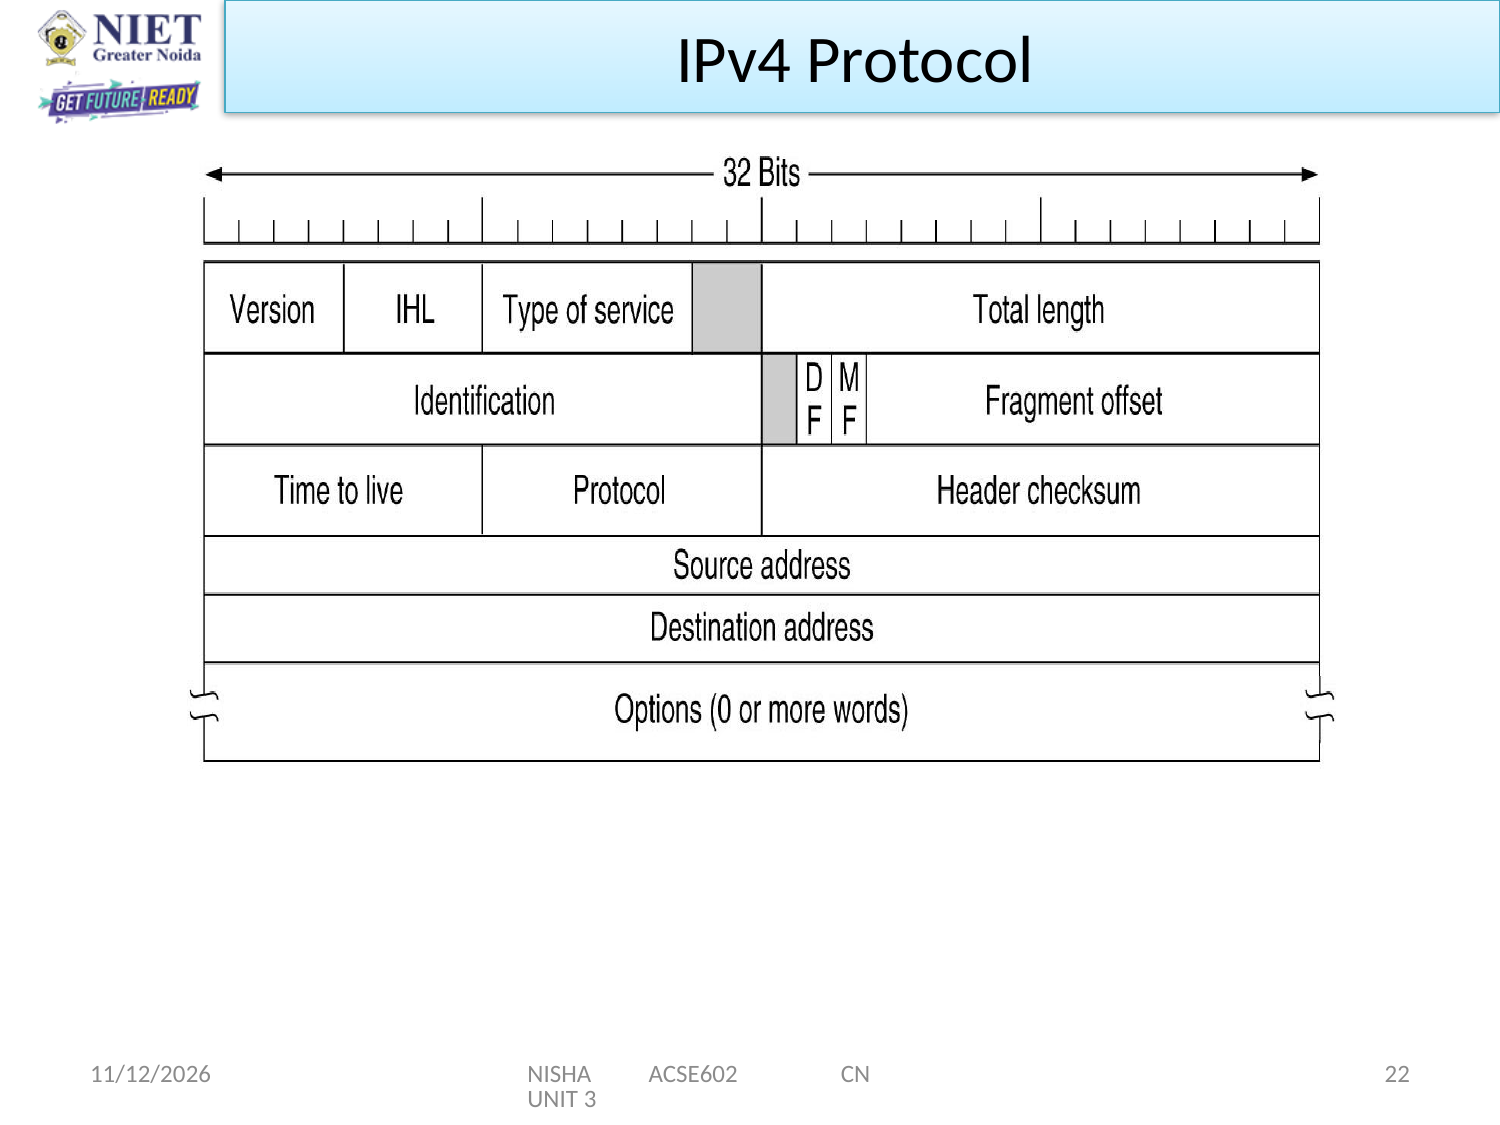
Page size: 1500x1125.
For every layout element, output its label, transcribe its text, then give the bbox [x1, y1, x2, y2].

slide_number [75, 1042, 425, 1103]
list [187, 152, 1337, 774]
text_box IPv4 Protocol [238, 0, 1500, 113]
footer NISHA ACSE602 CN UNIT 3 [512, 1042, 988, 1103]
picture [0, 0, 238, 135]
slide_number 22 [1074, 1042, 1425, 1103]
